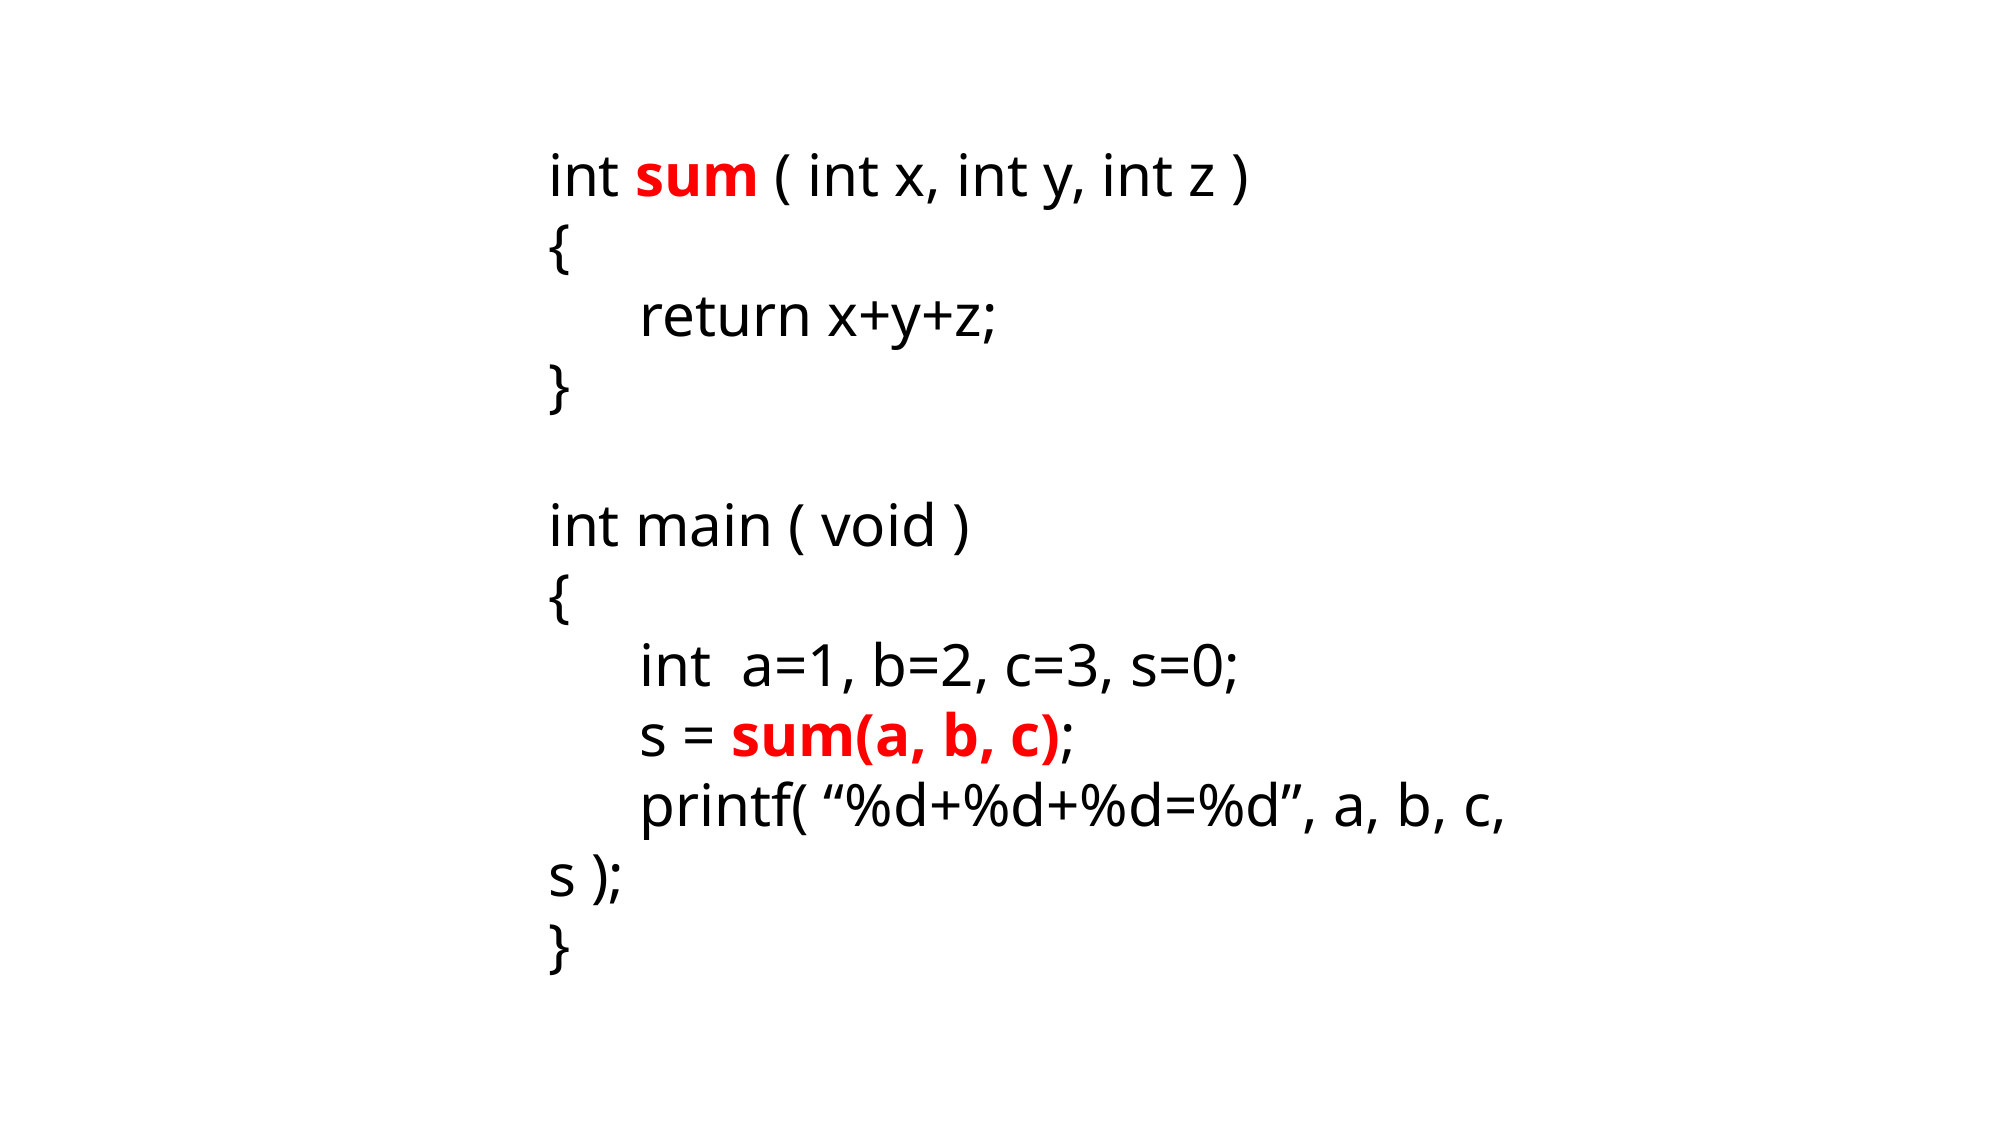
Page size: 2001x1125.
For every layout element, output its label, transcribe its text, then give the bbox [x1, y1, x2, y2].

text_box int sum ( int x, int y, int z ) { return x+y+z; } int main ( void ) { int a=1, b=2, c=3, s=0; s = sum(a, b, c); printf( “%d+%d+%d=%d”, a, b, c, s ); } [533, 130, 1534, 1056]
